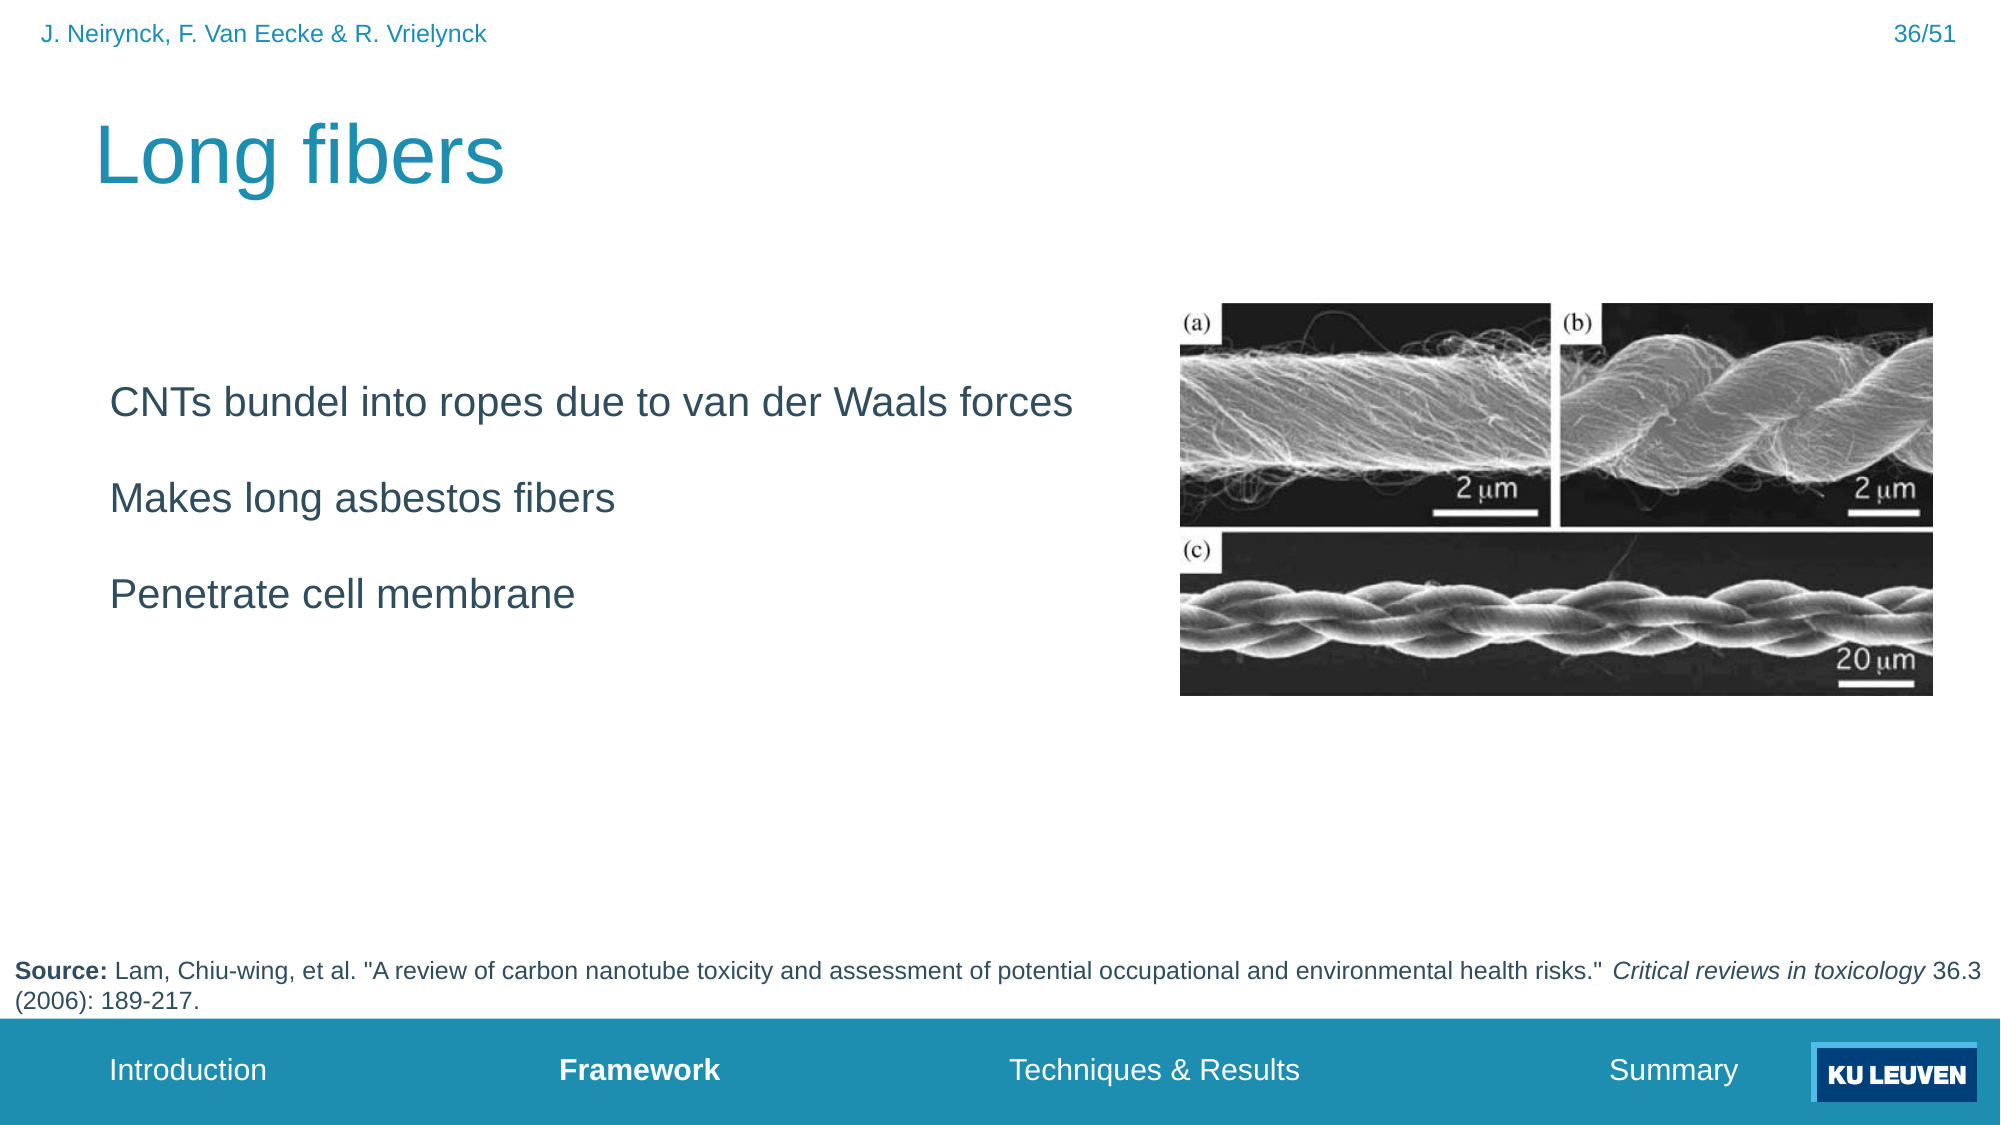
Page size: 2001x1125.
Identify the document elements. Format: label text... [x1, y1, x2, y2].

slide_number 36/51 [1893, 0, 2000, 86]
list CNTs bundel into ropes due to van der Waals forces Makes long asbestos fibers Penetrate cell membrane [94, 271, 1906, 935]
text_box Source: Lam, Chiu-wing, et al. "A review of carbon nanotube toxicity and assessment of potential occupational and environmental health risks." Critical reviews in toxicology 36.3 (2006): 189-217. [0, 947, 2000, 1068]
title Long fibers [94, 55, 1906, 245]
text_box Introduction Framework Techniques & Results Summary [94, 1068, 1793, 1094]
picture [1811, 1068, 1977, 1102]
picture [1180, 303, 1933, 696]
text_box J. Neirynck, F. Van Eecke & R. Vrielynck [26, 9, 983, 55]
